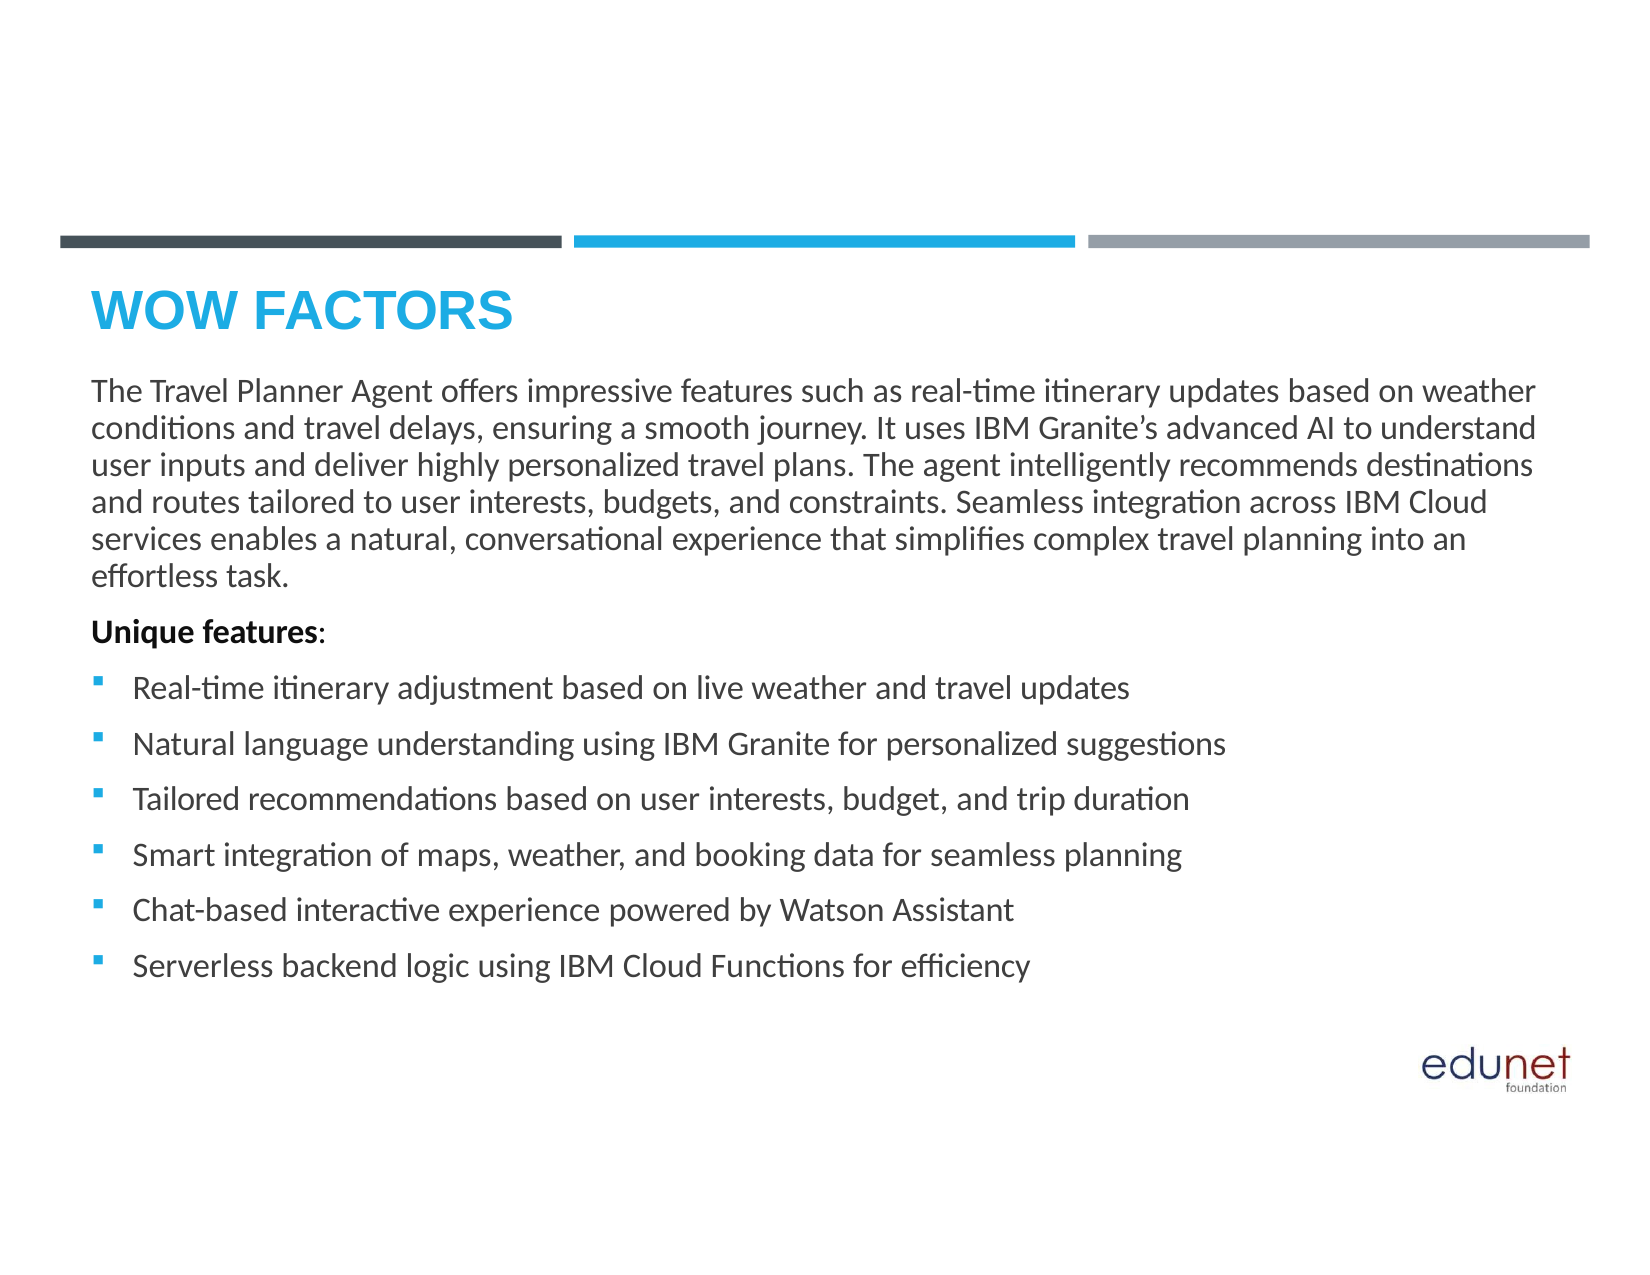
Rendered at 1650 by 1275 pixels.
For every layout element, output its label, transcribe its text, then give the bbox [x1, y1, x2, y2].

title WOW FACTORS [82, 247, 892, 488]
picture [1418, 1044, 1572, 1094]
text_box The Travel Planner Agent offers impressive features such as real-time itinerary updates based on weather conditions and travel delays, ensuring a smooth journey. It uses IBM Granite’s advanced AI to understand user inputs and deliver highly personalized travel plans. The agent intelligently recommends destinations and routes tailored to user interests, budgets, and constraints. Seamless integration across IBM Cloud services enables a natural, conversational experience that simplifies complex travel planning into an effortless task. Unique features: Real-time itinerary adjustment based on live weather and travel updates Natural language understanding using IBM Granite for personalized suggestions Tailored recommendations based on user interests, budget, and trip duration Smart integration of maps, weather, and booking data for seamless planning Chat-based interactive experience powered by Watson Assistant Serverless backend logic using IBM Cloud Functions for efficiency [89, 366, 1560, 985]
